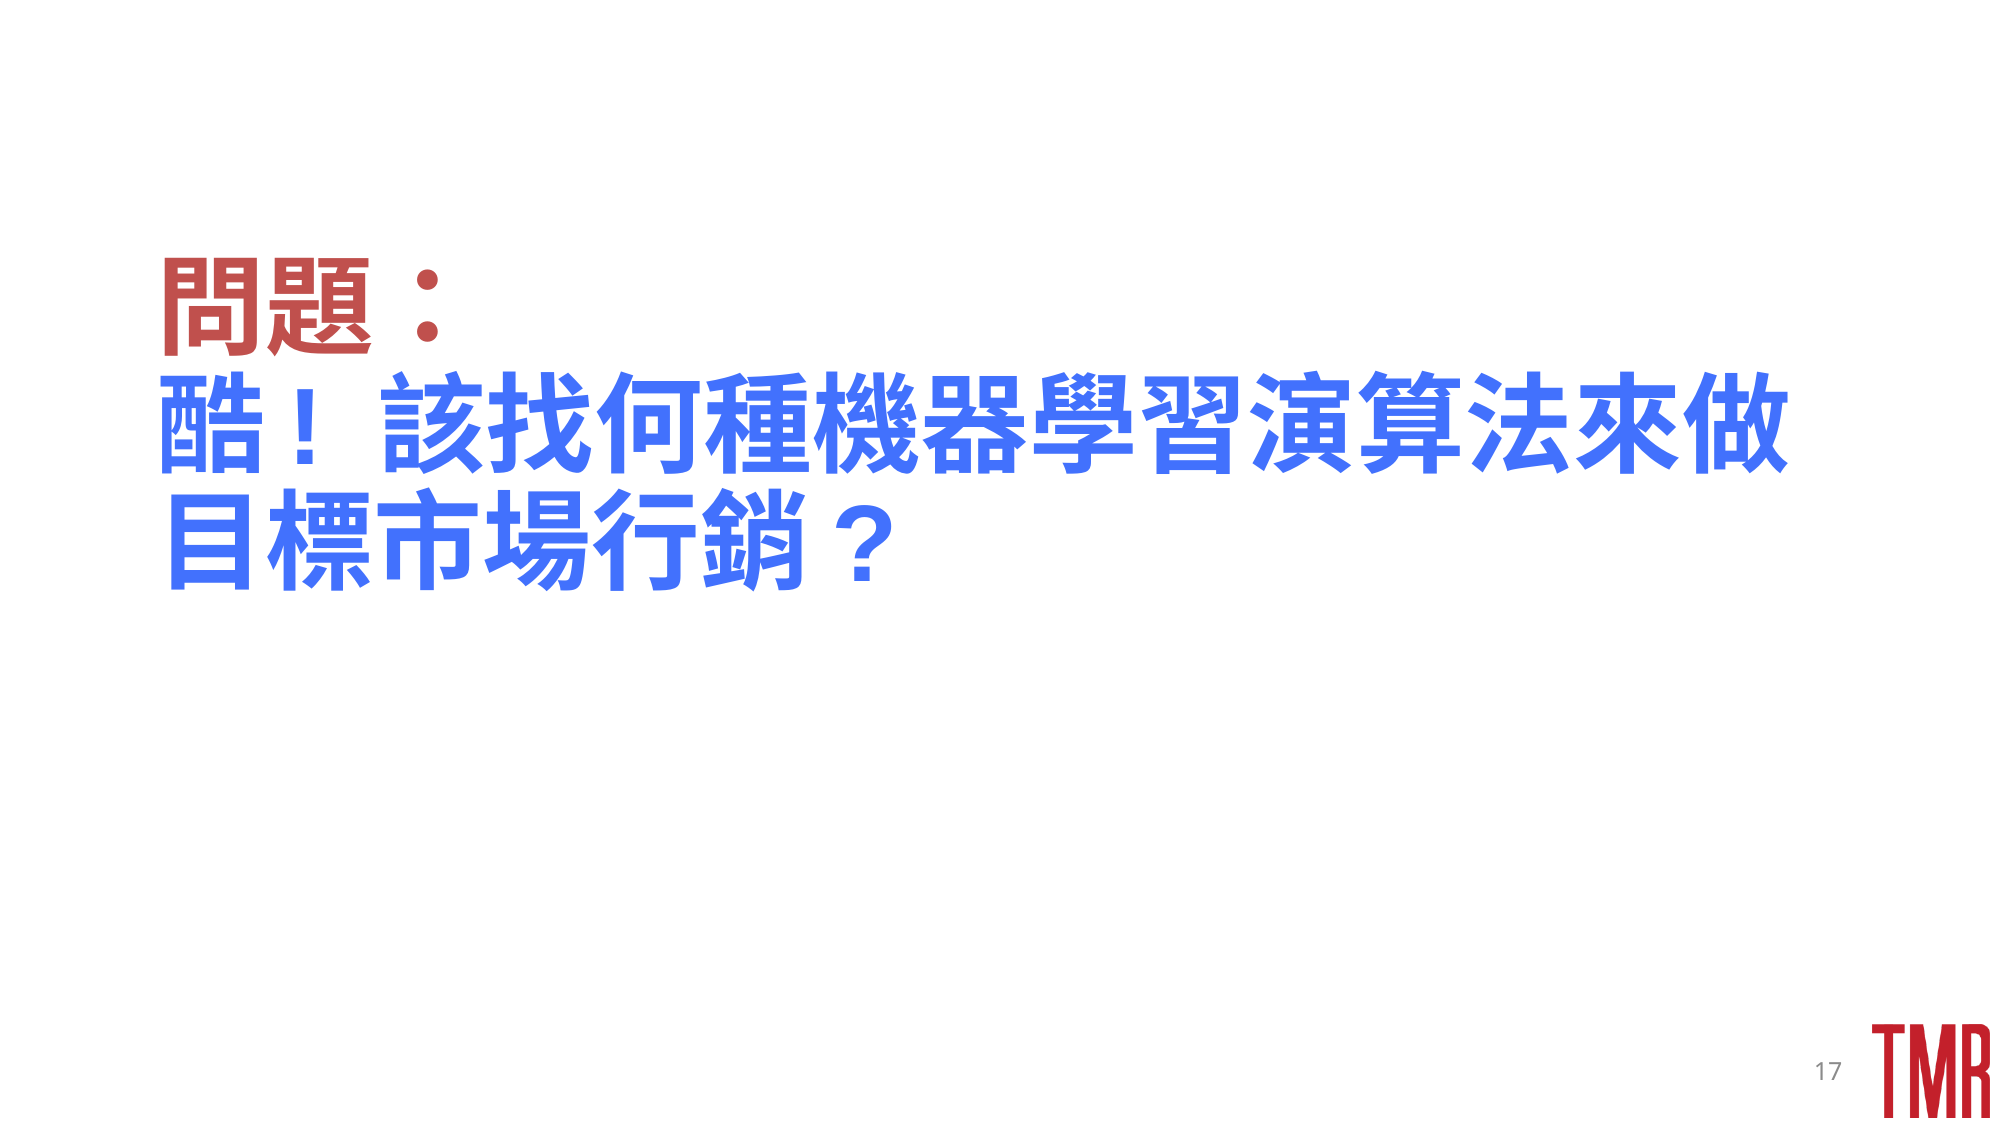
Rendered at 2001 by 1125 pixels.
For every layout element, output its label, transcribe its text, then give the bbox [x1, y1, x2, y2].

slide_number 17 [1412, 1042, 1863, 1103]
picture [1872, 1024, 1990, 1118]
title 問題： 酷! 該找何種機器學習演算法來做目標市場行銷? [136, 240, 1907, 616]
